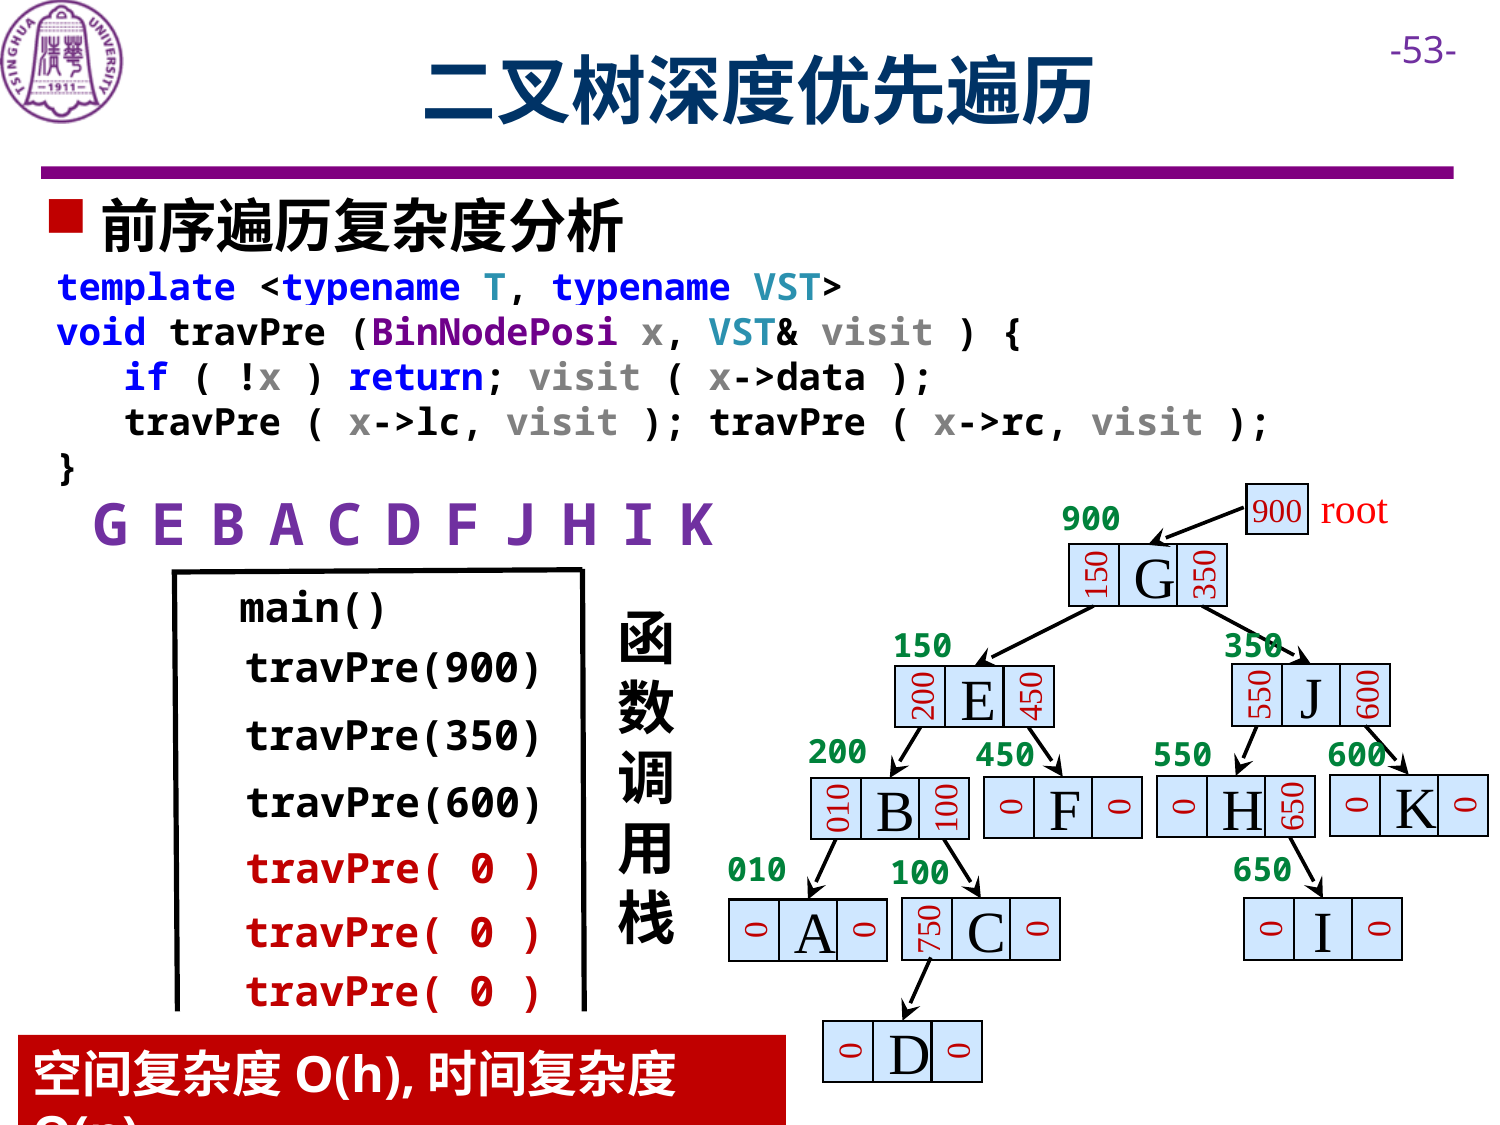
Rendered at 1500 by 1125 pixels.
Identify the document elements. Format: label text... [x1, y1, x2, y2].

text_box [943, 839, 982, 896]
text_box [1235, 725, 1258, 777]
text_box 150 [891, 618, 954, 669]
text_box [728, 899, 888, 962]
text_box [1201, 605, 1312, 665]
text_box template <typename T, typename VST> void travPre (BinNodePosi x, VST& visit ) { if ( !x ) return; visit ( x->data ); travPre ( x->lc, visit ); travPre ( x->rc, visit ); } [41, 255, 1500, 496]
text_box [1364, 725, 1409, 775]
text_box E [132, 469, 190, 576]
text_box I [601, 469, 676, 576]
text_box 900 [1060, 491, 1122, 542]
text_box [1329, 774, 1489, 837]
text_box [983, 776, 1143, 839]
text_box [807, 839, 836, 897]
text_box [895, 665, 1054, 728]
text_box 前序遍历复杂度分析 [29, 181, 1425, 267]
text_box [902, 957, 931, 1019]
text_box D [366, 469, 442, 567]
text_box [974, 605, 1094, 667]
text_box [901, 898, 1061, 961]
text_box F [442, 469, 500, 567]
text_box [1068, 544, 1228, 607]
text_box B [190, 469, 249, 567]
text_box 函数调用栈 [602, 593, 705, 959]
title 二叉树深度优先遍历 [135, 13, 1383, 165]
text_box 650 [1231, 845, 1284, 894]
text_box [1231, 663, 1391, 726]
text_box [810, 777, 970, 840]
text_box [1243, 898, 1403, 961]
text_box 空间复杂度O(h),时间复杂度O(n) [18, 1034, 786, 1125]
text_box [1147, 507, 1245, 546]
text_box A [249, 469, 308, 567]
text_box K [676, 469, 735, 576]
text_box G [73, 469, 132, 576]
text_box 200 [806, 725, 869, 776]
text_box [1289, 837, 1324, 896]
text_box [171, 568, 585, 1012]
text_box root [1298, 475, 1411, 538]
text_box 450 [974, 735, 1023, 778]
text_box 600 [1326, 735, 1359, 777]
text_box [823, 1020, 982, 1083]
text_box J [500, 469, 542, 567]
text_box 100 [889, 849, 938, 896]
text_box H [542, 469, 601, 576]
picture [0, 0, 124, 124]
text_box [889, 727, 921, 776]
text_box C [308, 469, 366, 567]
text_box 010 [726, 843, 788, 894]
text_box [1156, 775, 1316, 838]
text_box 550 [1151, 727, 1214, 778]
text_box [1028, 727, 1064, 775]
text_box 900 [1246, 484, 1308, 535]
